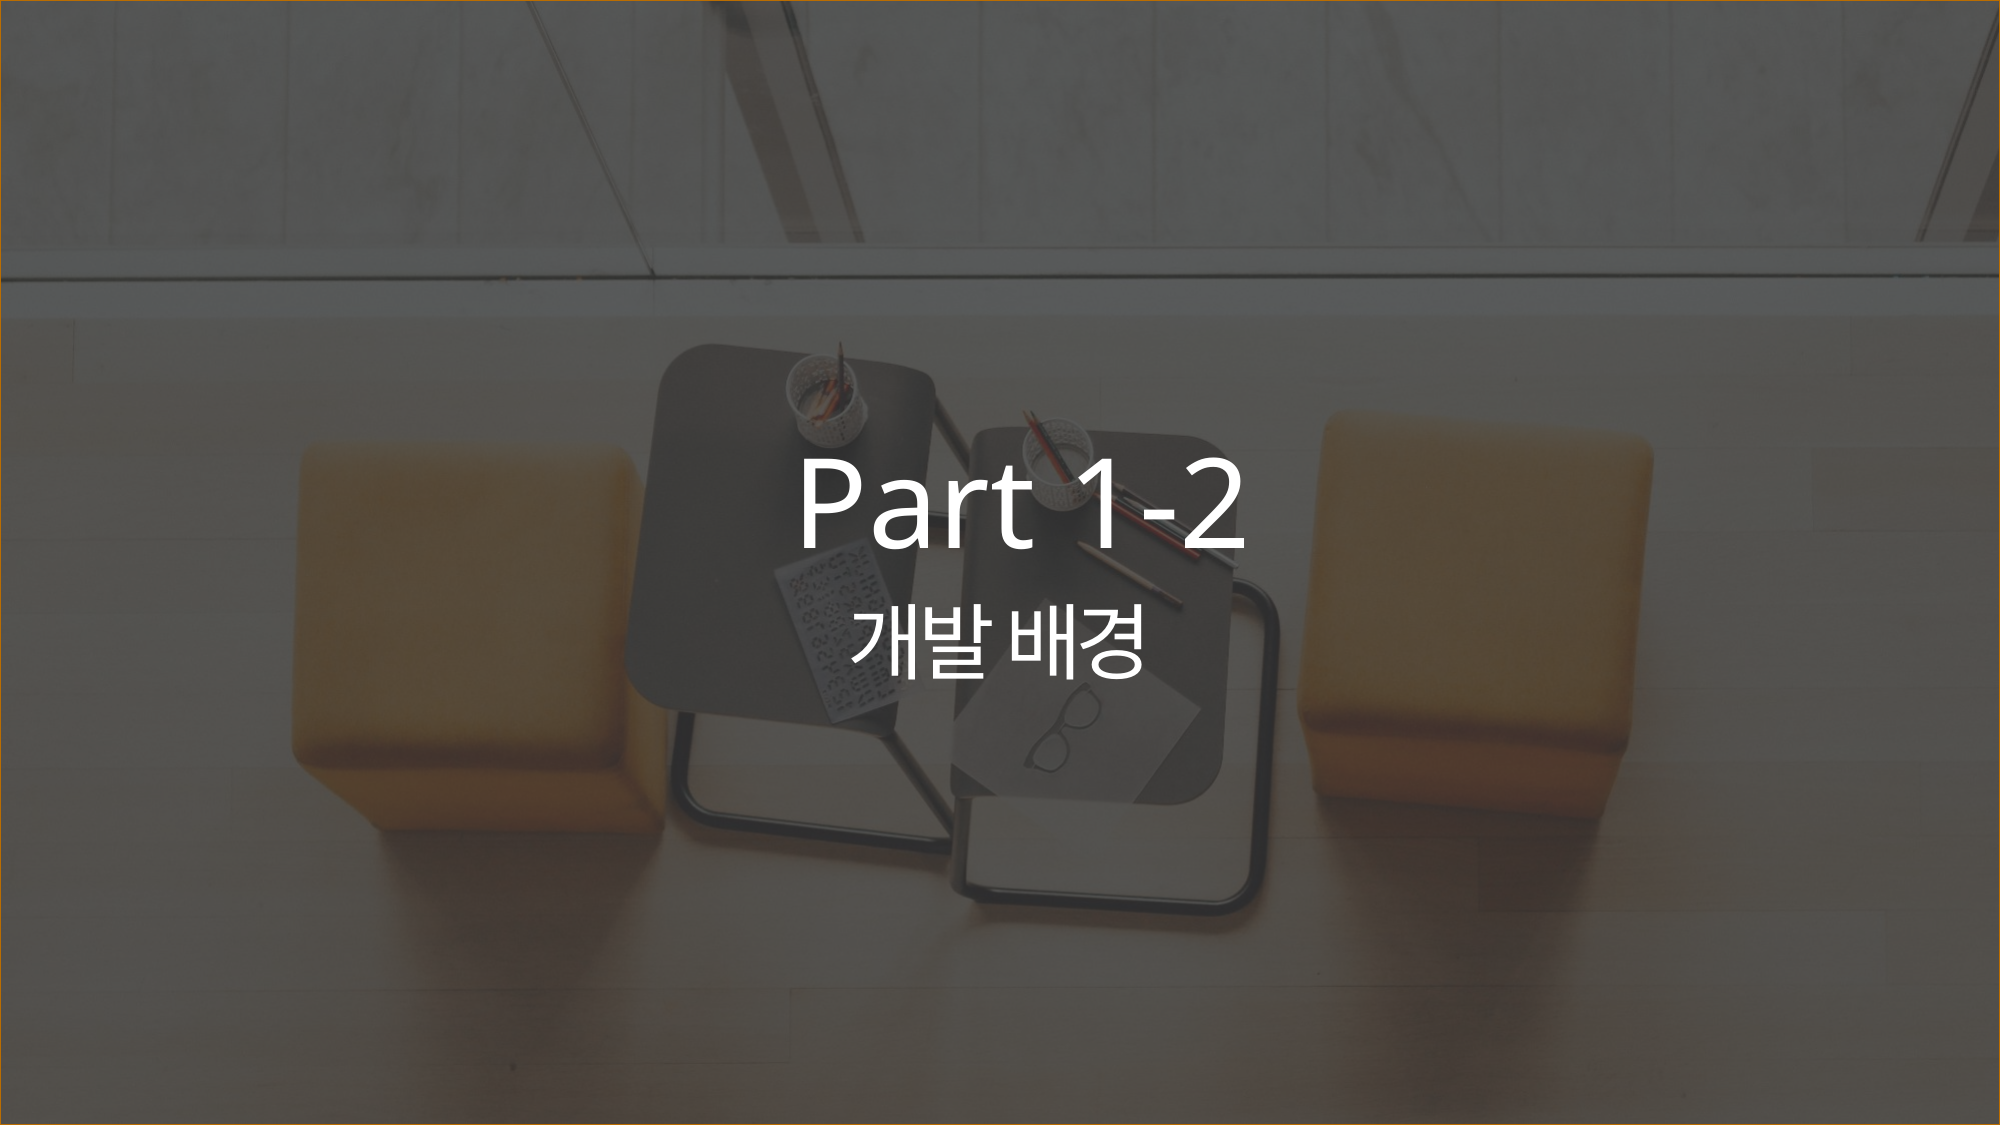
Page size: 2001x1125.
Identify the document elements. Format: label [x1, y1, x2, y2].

text_box [697, 416, 1303, 699]
picture [0, 0, 2000, 1125]
